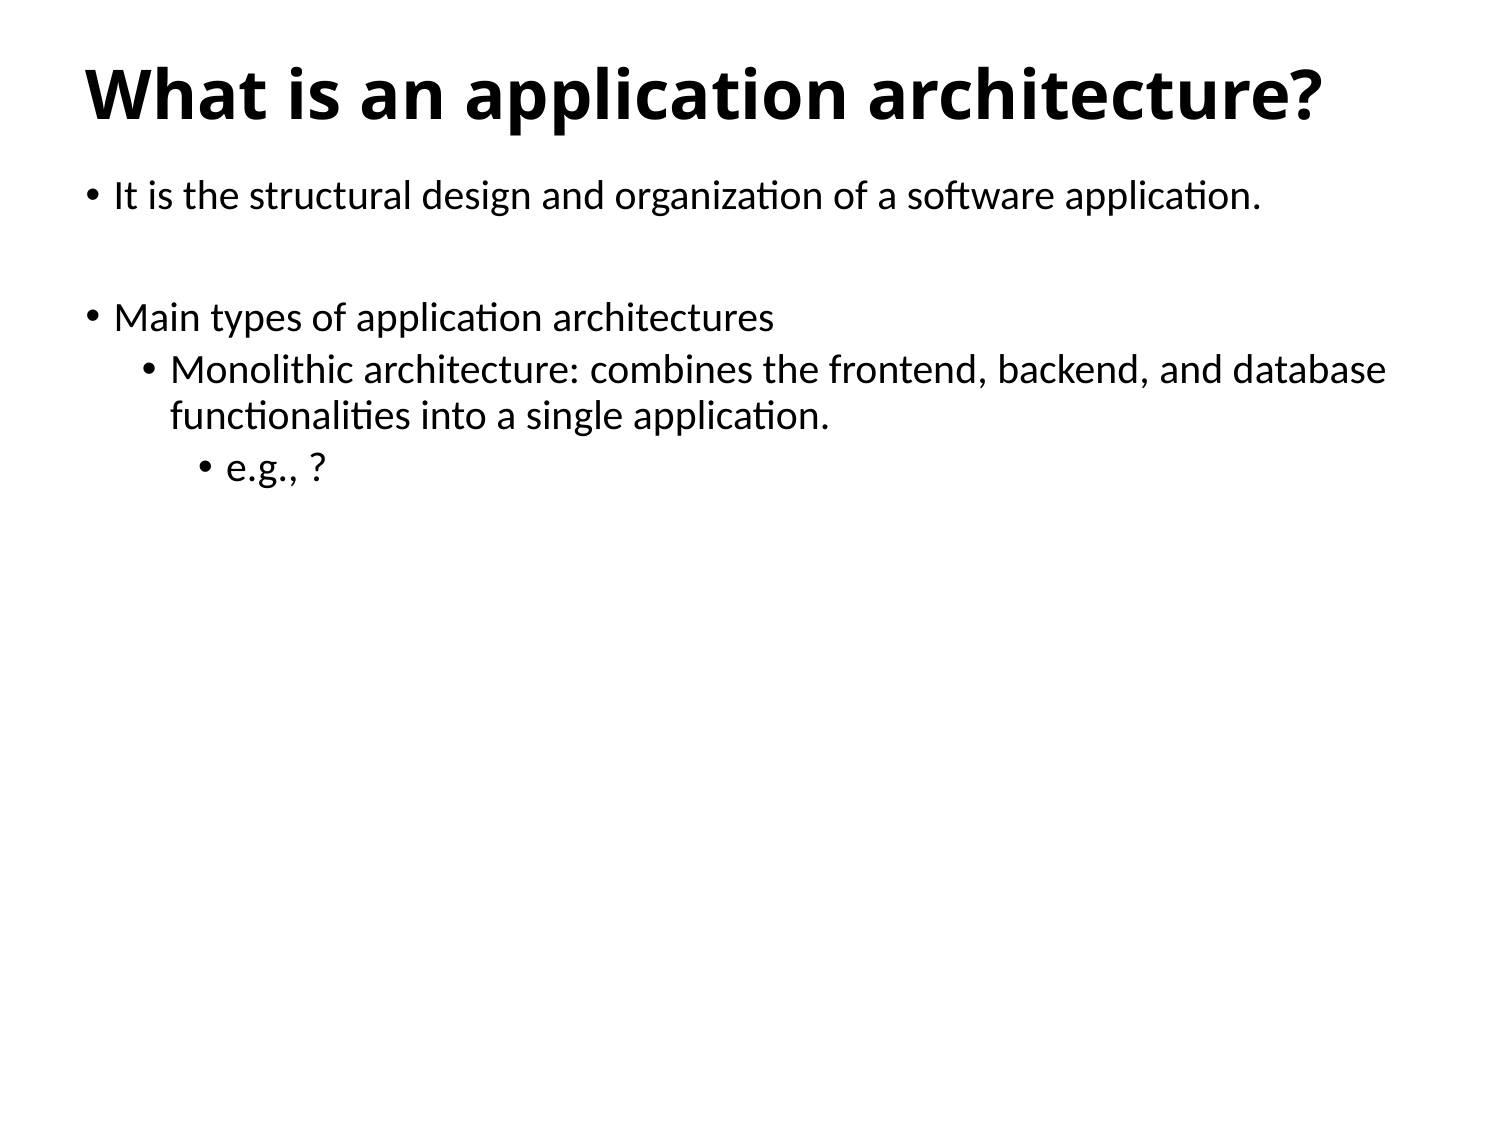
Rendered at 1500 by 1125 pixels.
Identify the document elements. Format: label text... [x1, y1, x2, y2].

title What is an application architecture? [70, 28, 1365, 166]
list It is the structural design and organization of a software application. Main types of application architectures Monolithic architecture: combines the frontend, backend, and database functionalities into a single application. e.g., ? [70, 166, 1430, 972]
